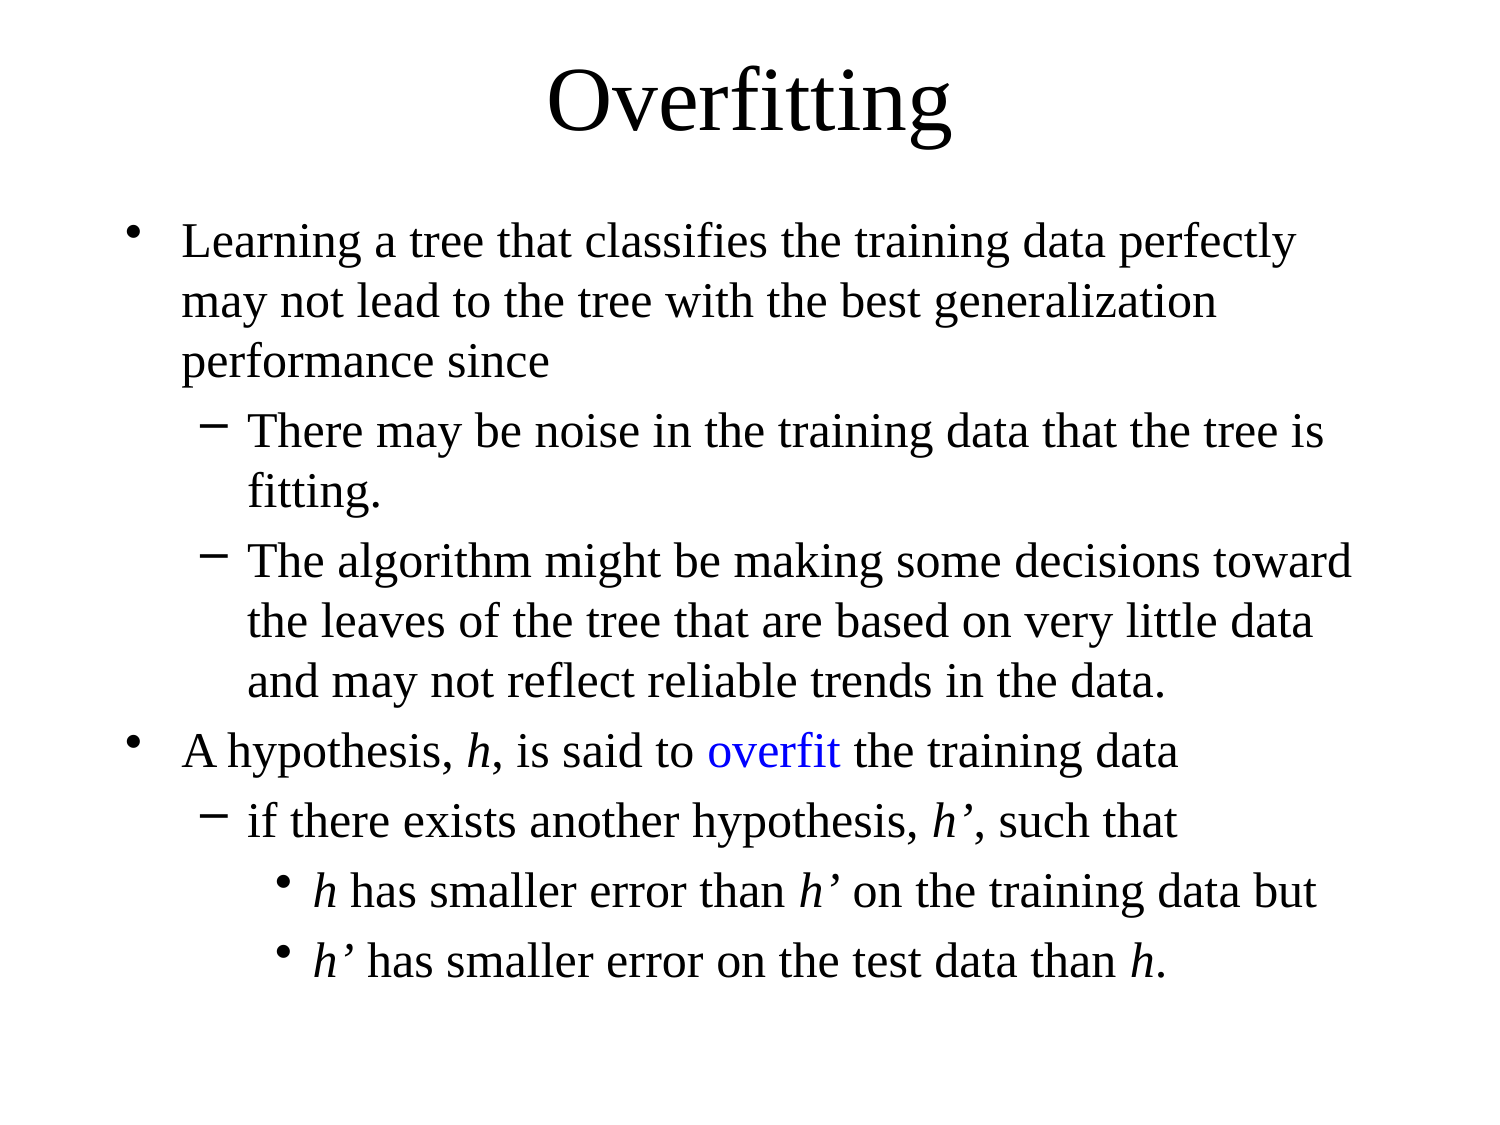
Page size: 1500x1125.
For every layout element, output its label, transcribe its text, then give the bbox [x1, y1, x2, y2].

list Learning a tree that classifies the training data perfectly may not lead to the tree with the best generalization performance since There may be noise in the training data that the tree is fitting. The algorithm might be making some decisions toward the leaves of the tree that are based on very little data and may not reflect reliable trends in the data. A hypothesis, h, is said to overfit the training data if there exists another hypothesis, h’, such that h has smaller error than h’ on the training data but h’ has smaller error on the test data than h. [109, 199, 1386, 876]
title Overfitting [112, 0, 1388, 188]
